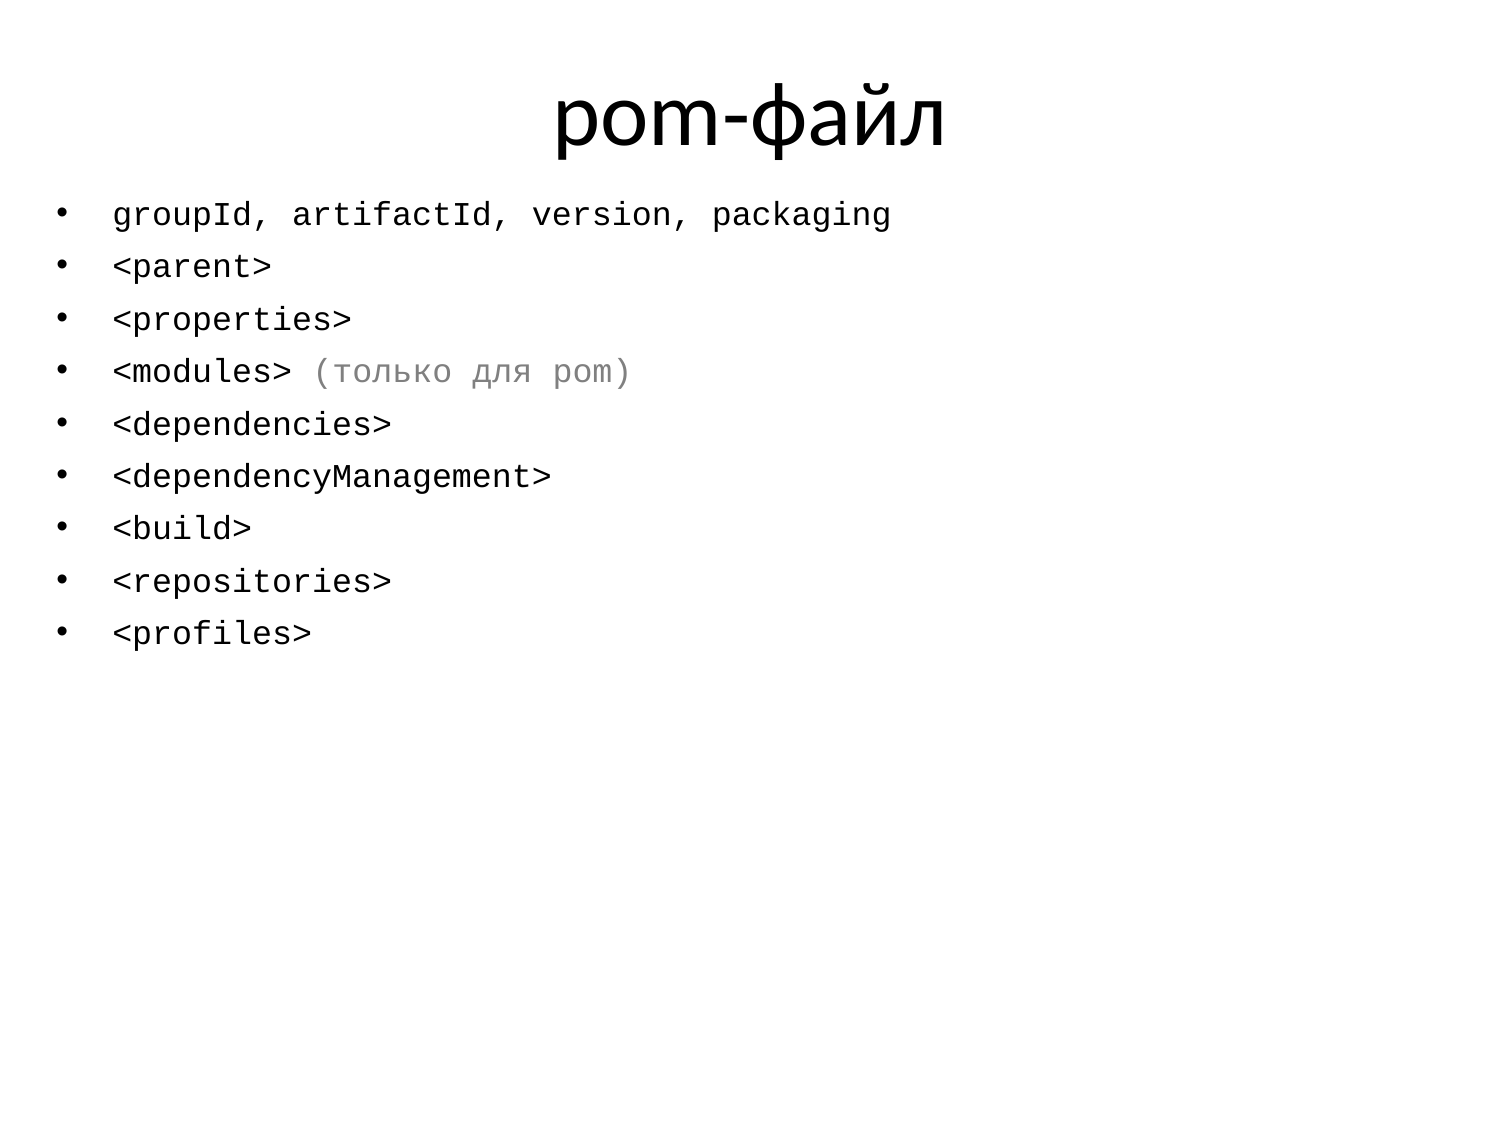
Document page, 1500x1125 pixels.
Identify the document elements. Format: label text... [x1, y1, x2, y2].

list groupId, artifactId, version, packaging <parent> <properties> <modules> (только для pom) <dependencies> <dependencyManagement> <build> <repositories> <profiles> [41, 184, 1459, 1059]
title pom-файл [75, 45, 1425, 173]
